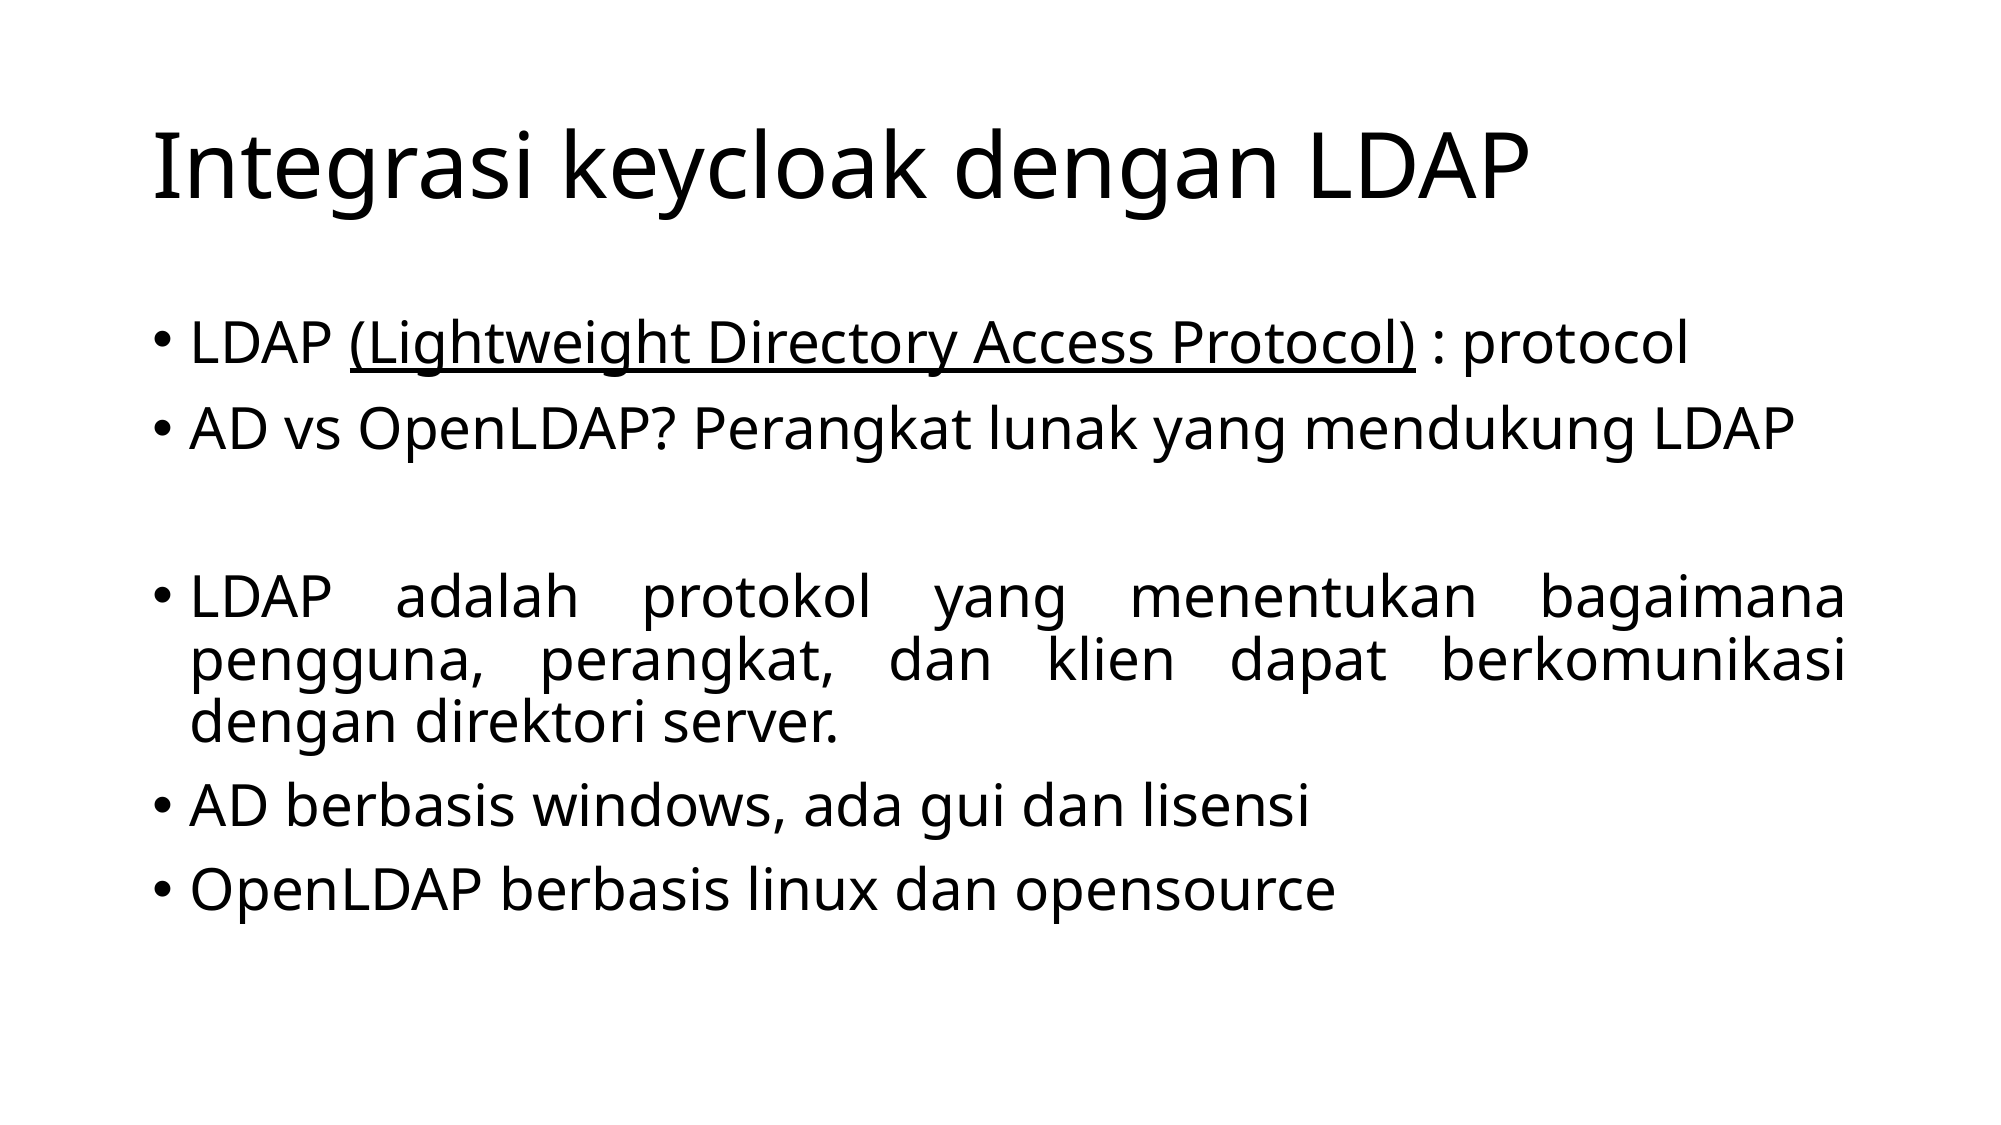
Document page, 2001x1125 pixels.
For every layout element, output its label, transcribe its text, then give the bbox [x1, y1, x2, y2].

title Integrasi keycloak dengan LDAP [137, 59, 1863, 278]
list LDAP (Lightweight Directory Access Protocol) : protocol AD vs OpenLDAP? Perangkat lunak yang mendukung LDAP LDAP adalah protokol yang menentukan bagaimana pengguna, perangkat, dan klien dapat berkomunikasi dengan direktori server. AD berbasis windows, ada gui dan lisensi OpenLDAP berbasis linux dan opensource [137, 299, 1863, 1014]
